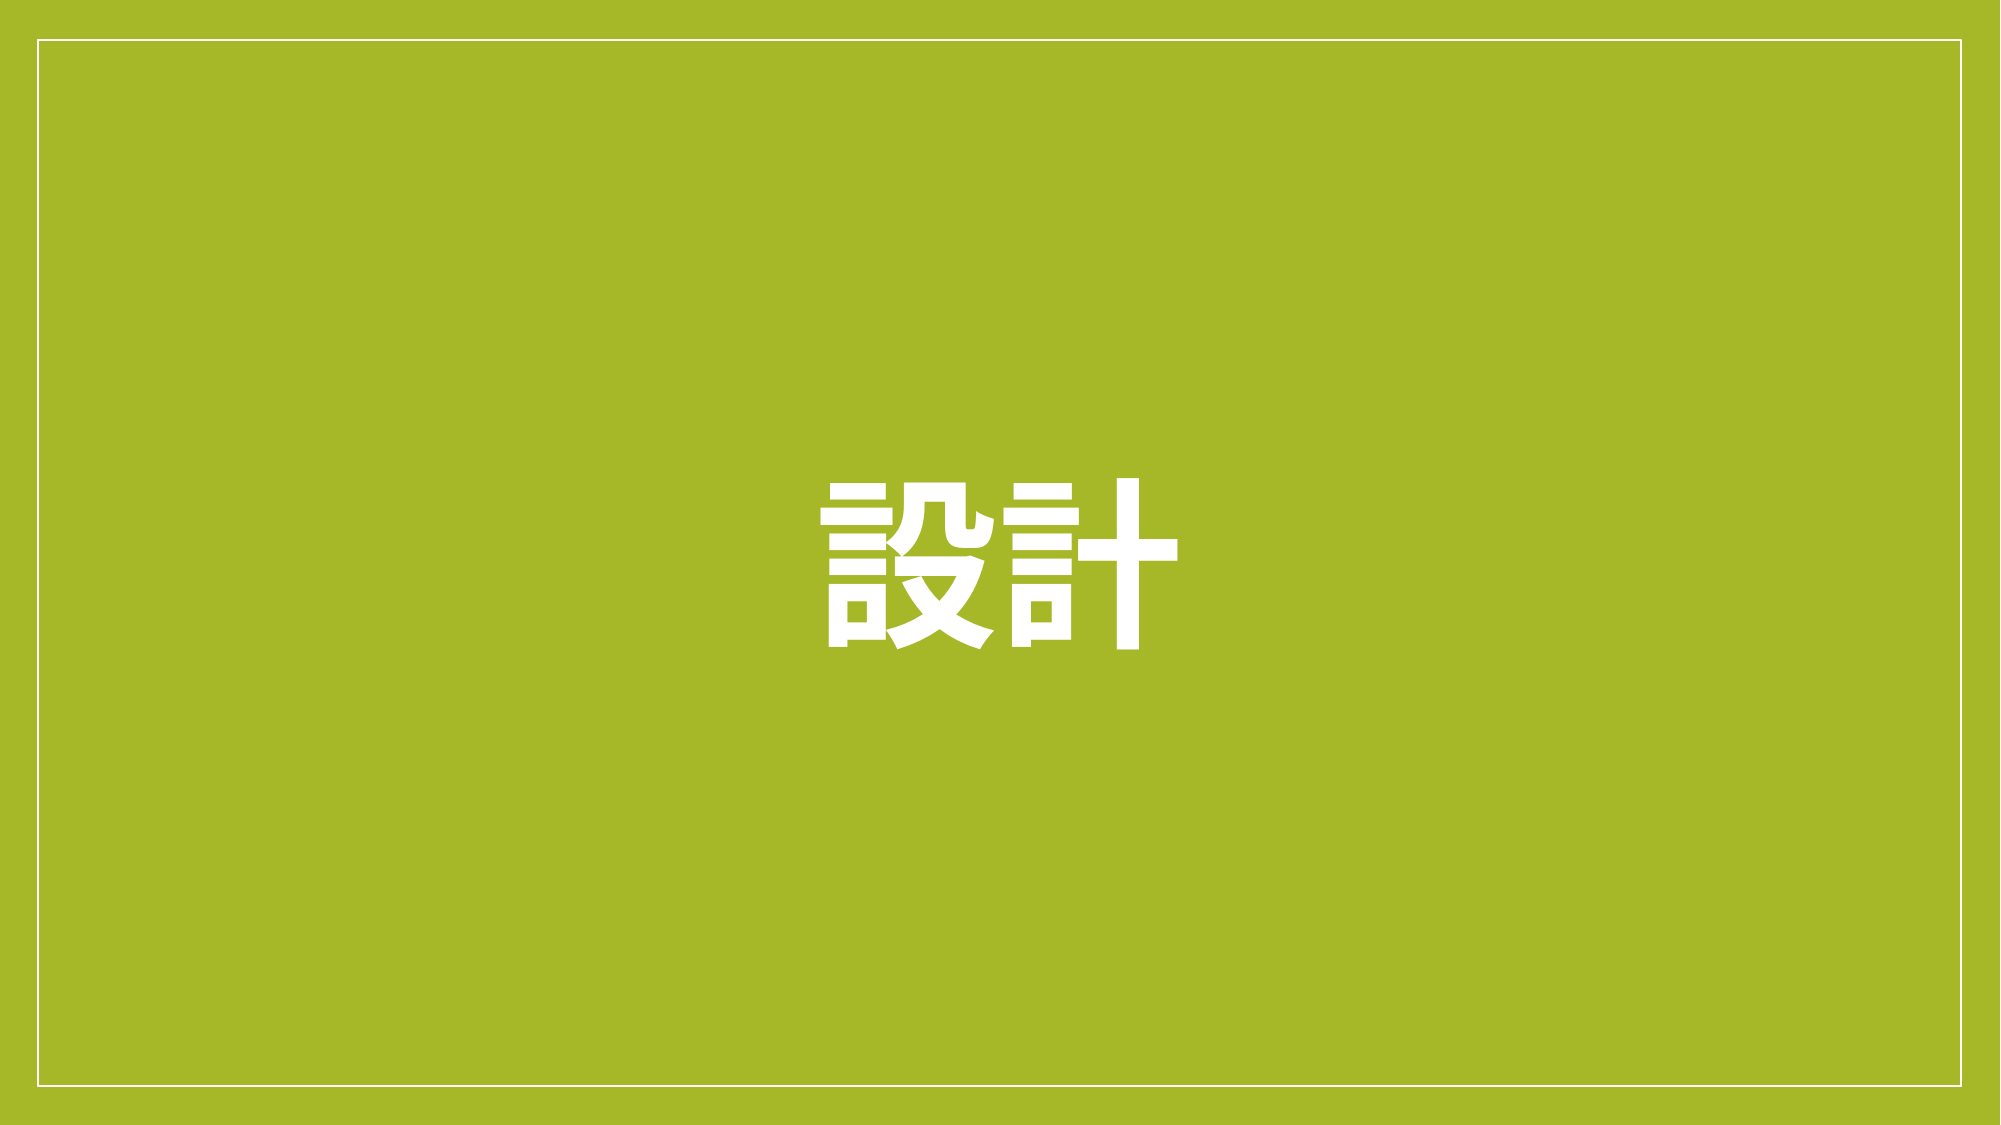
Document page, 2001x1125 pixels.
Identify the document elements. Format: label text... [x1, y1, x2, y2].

title 設計 [289, 449, 1708, 678]
text_box [36, 38, 1963, 1088]
